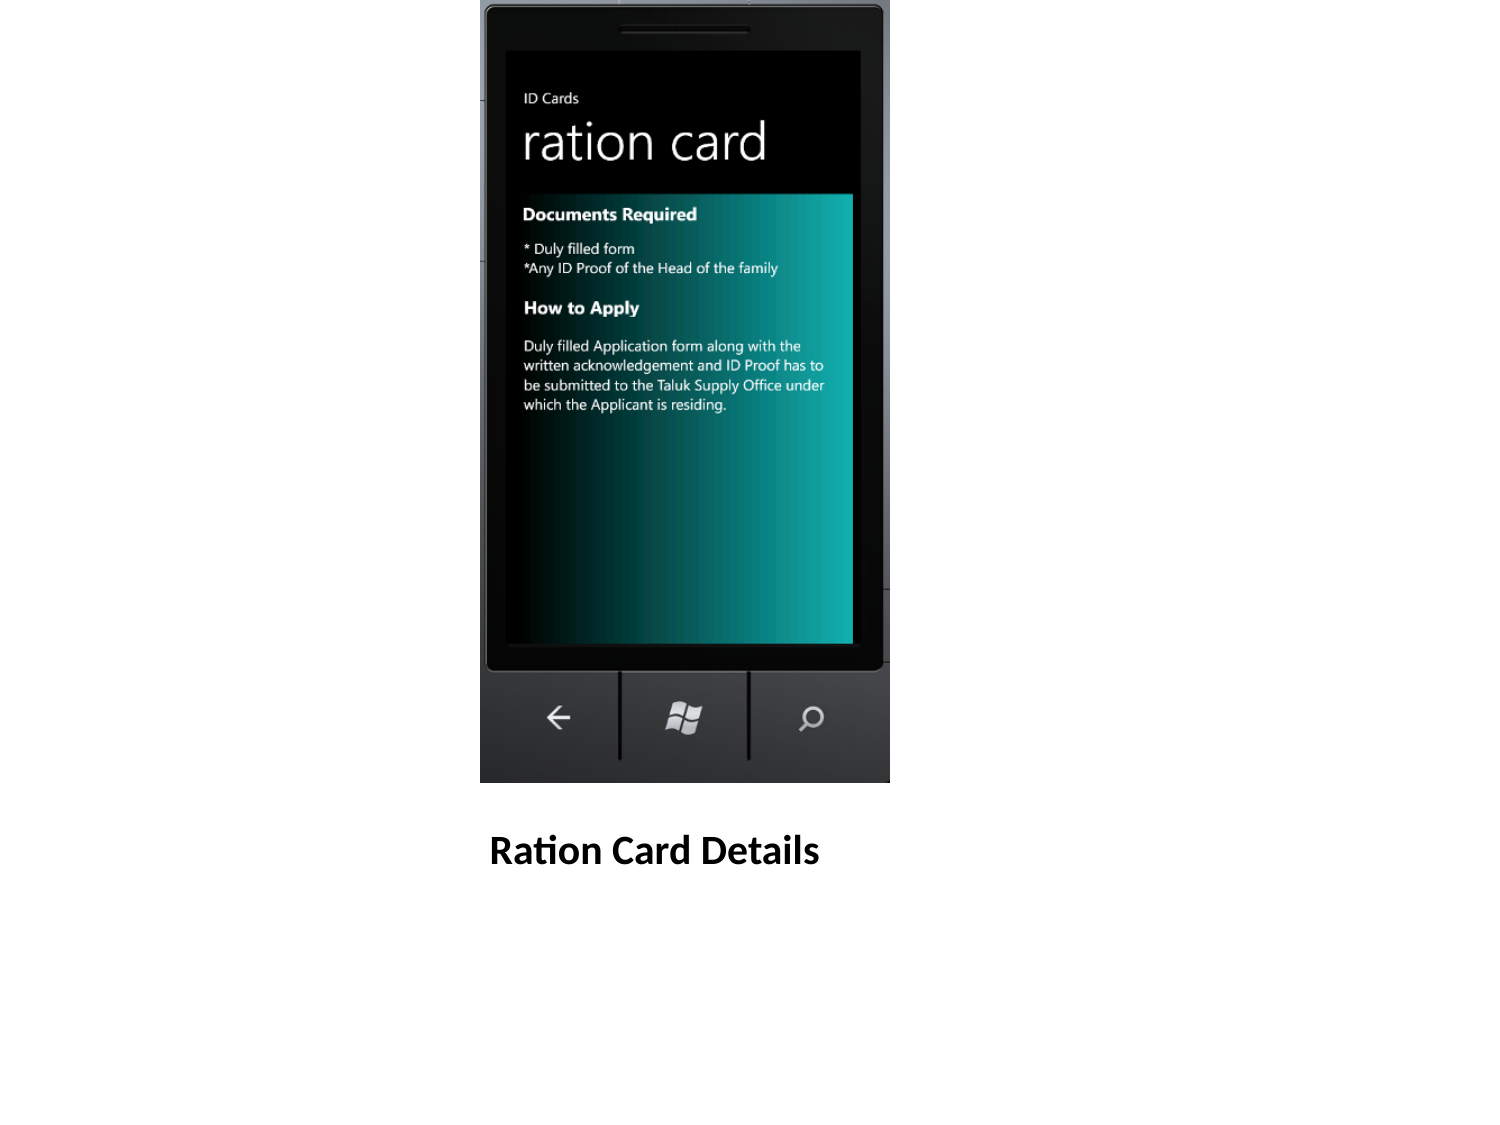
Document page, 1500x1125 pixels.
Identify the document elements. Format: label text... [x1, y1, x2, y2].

picture [480, 0, 890, 783]
title Ration Card Details [294, 787, 1194, 881]
